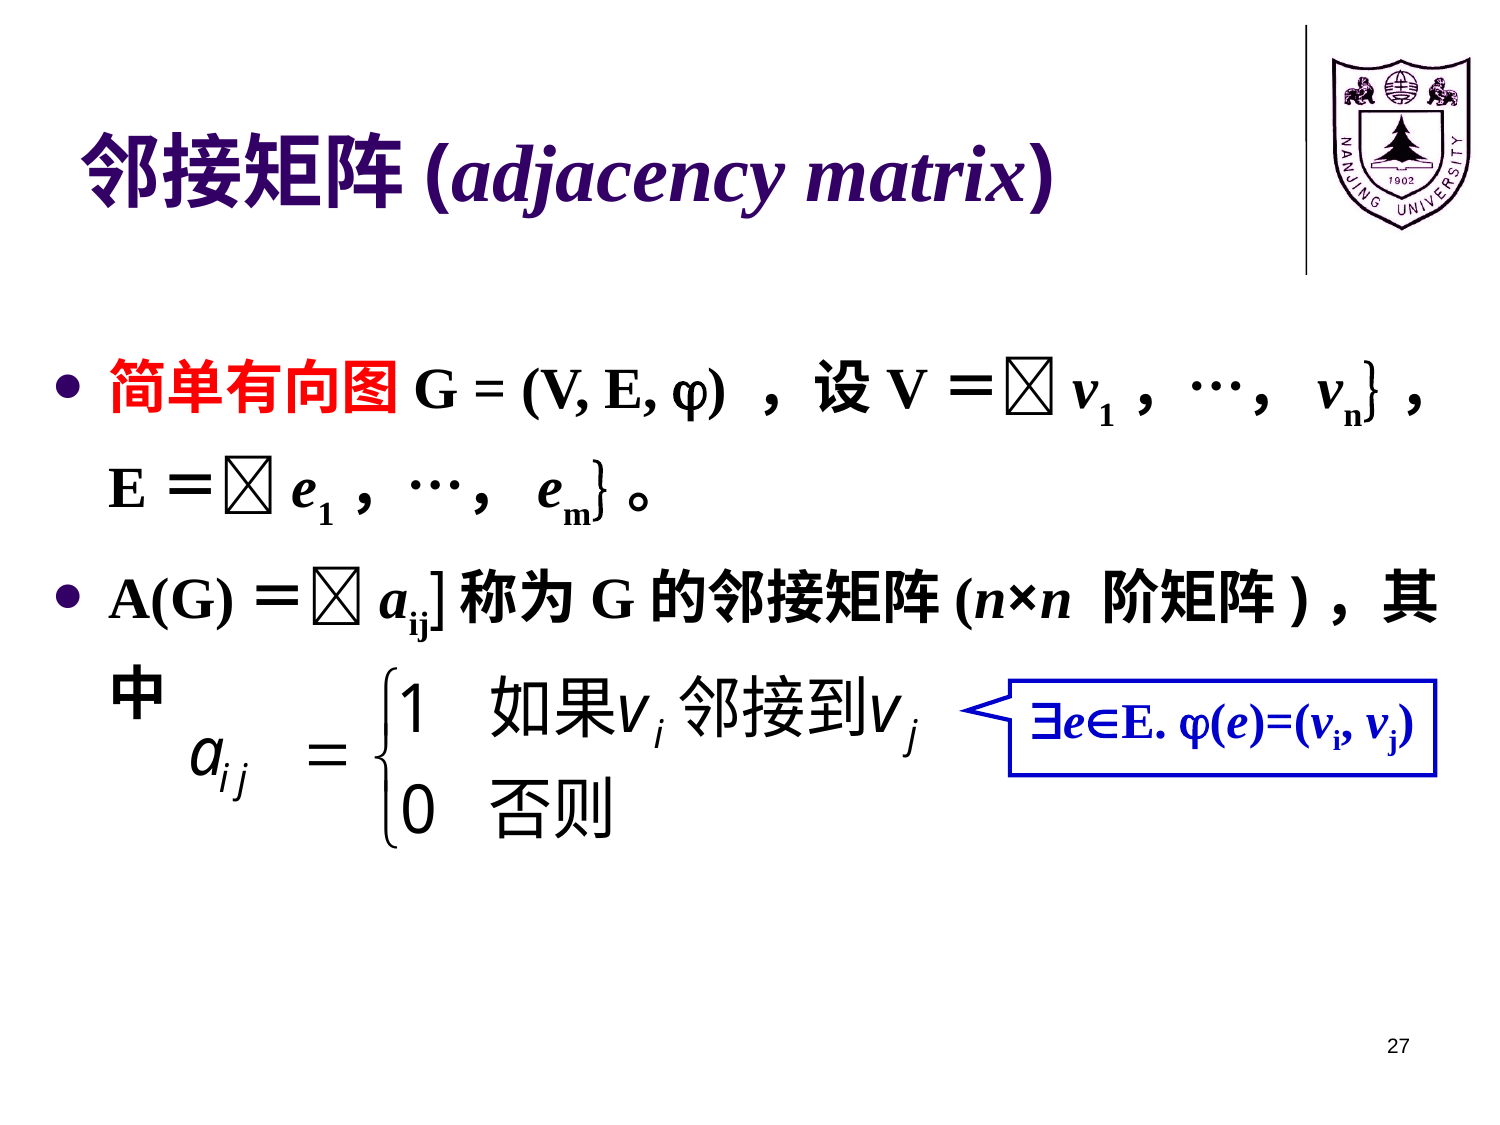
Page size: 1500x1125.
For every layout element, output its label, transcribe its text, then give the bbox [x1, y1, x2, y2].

title 邻接矩阵(adjacency matrix) [64, 90, 1465, 226]
text_box eE. (e)=(vi, vj) [966, 680, 1436, 776]
list 简单有向图G = (V, E, ) ，设V＝v1，…，vn，E＝e1，…，em。 A(G)＝aij称为G的邻接矩阵(n×n 阶矩阵)，其中 [37, 326, 1475, 1038]
slide_number 27 [1074, 1024, 1426, 1101]
picture [1328, 51, 1481, 235]
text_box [182, 656, 951, 859]
